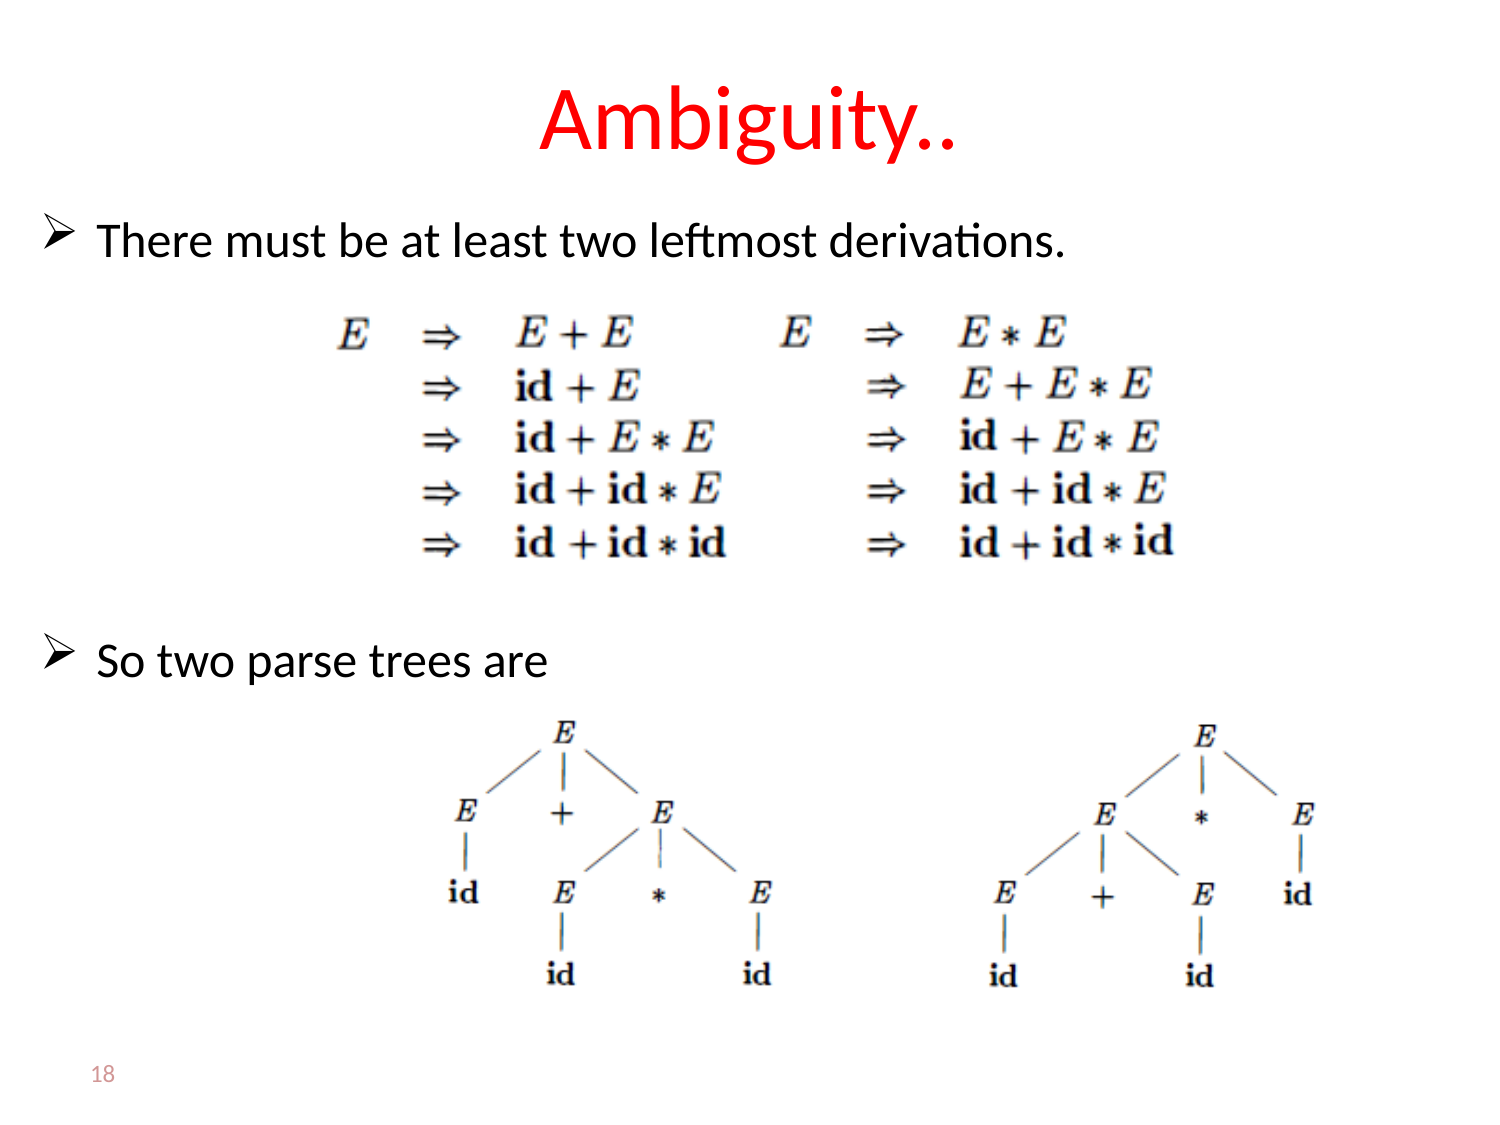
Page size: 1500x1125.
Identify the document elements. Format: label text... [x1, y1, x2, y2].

list There must be at least two leftmost derivations. So two parse trees are [24, 200, 1475, 1025]
slide_number 18 [75, 1042, 425, 1103]
title Ambiguity.. [75, 37, 1425, 188]
picture [412, 699, 1338, 1006]
picture [312, 299, 1213, 588]
